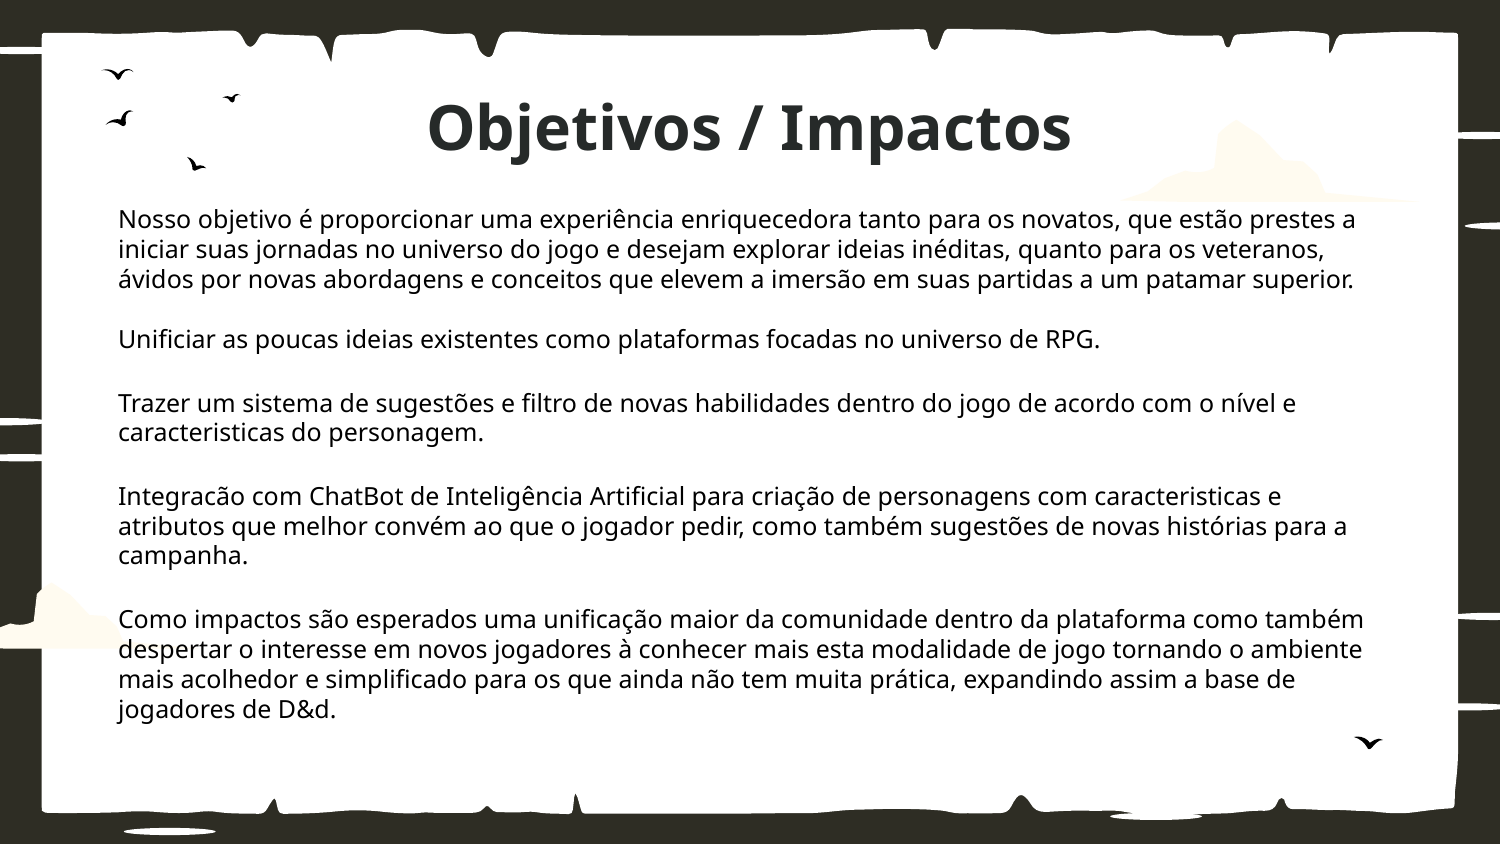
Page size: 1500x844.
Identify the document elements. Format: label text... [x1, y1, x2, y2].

title Objetivos / Impactos [118, 72, 1382, 167]
list Nosso objetivo é proporcionar uma experiência enriquecedora tanto para os novatos, que estão prestes a iniciar suas jornadas no universo do jogo e desejam explorar ideias inéditas, quanto para os veteranos, ávidos por novas abordagens e conceitos que elevem a imersão em suas partidas a um patamar superior. Unificiar as poucas ideias existentes como plataformas focadas no universo de RPG. Trazer um sistema de sugestões e filtro de novas habilidades dentro do jogo de acordo com o nível e caracteristicas do personagem. Integracão com ChatBot de Inteligência Artificial para criação de personagens com caracteristicas e atributos que melhor convém ao que o jogador pedir, como também sugestões de novas histórias para a campanha. Como impactos são esperados uma unificação maior da comunidade dentro da plataforma como também despertar o interesse em novos jogadores à conhecer mais esta modalidade de jogo tornando o ambiente mais acolhedor e simplificado para os que ainda não tem muita prática, expandindo assim a base de jogadores de D&d. [118, 189, 1382, 750]
